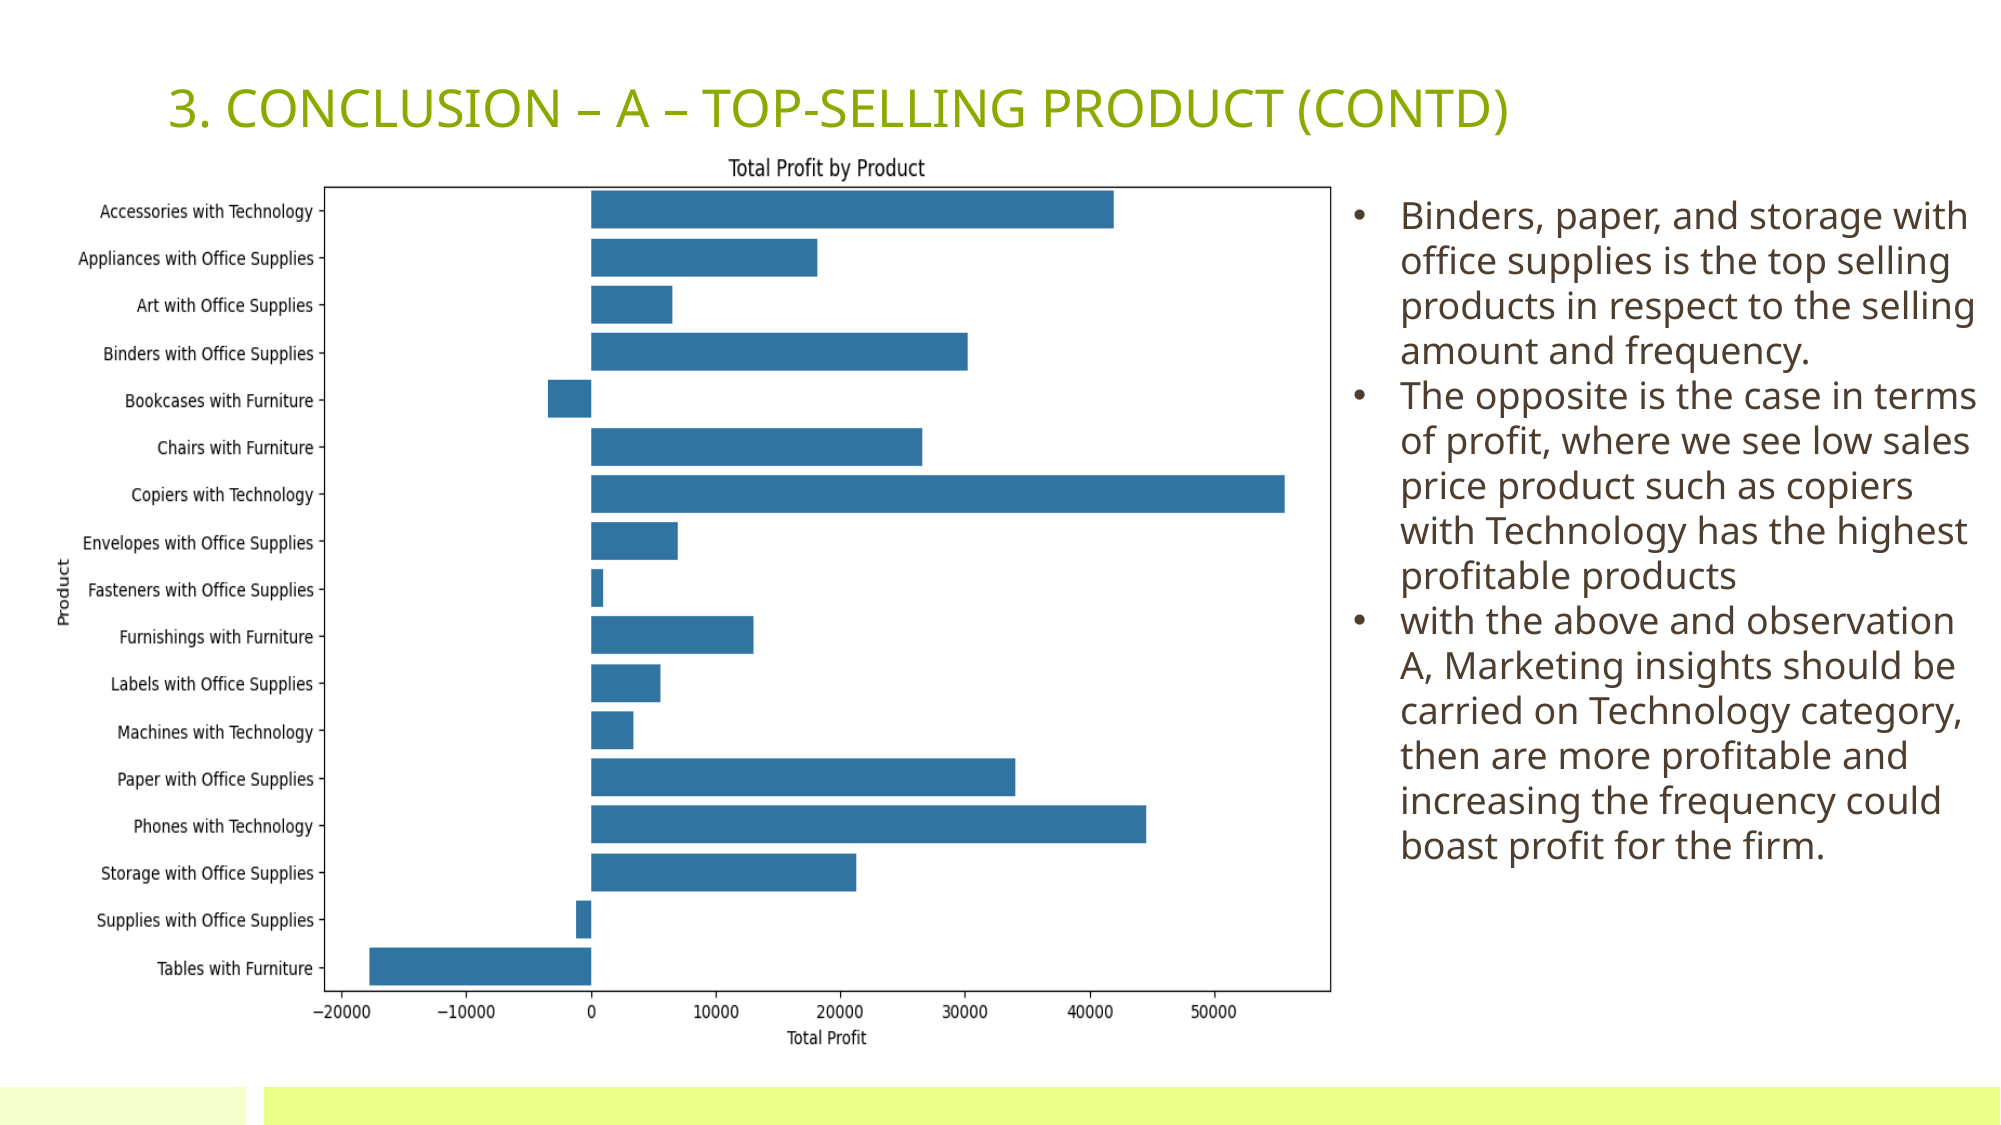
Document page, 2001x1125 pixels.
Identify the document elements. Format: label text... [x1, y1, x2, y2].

text_box Binders, paper, and storage with office supplies is the top selling products in respect to the selling amount and frequency. The opposite is the case in terms of profit, where we see low sales price product such as copiers with Technology has the highest profitable products with the above and observation A, Marketing insights should be carried on Technology category, then are more profitable and increasing the frequency could boast profit for the firm. [1345, 184, 2000, 875]
title 3. CONCLUSION – A – TOP-SELLING PRODUCT (CONTD) [153, 35, 1691, 146]
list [45, 145, 1341, 1060]
